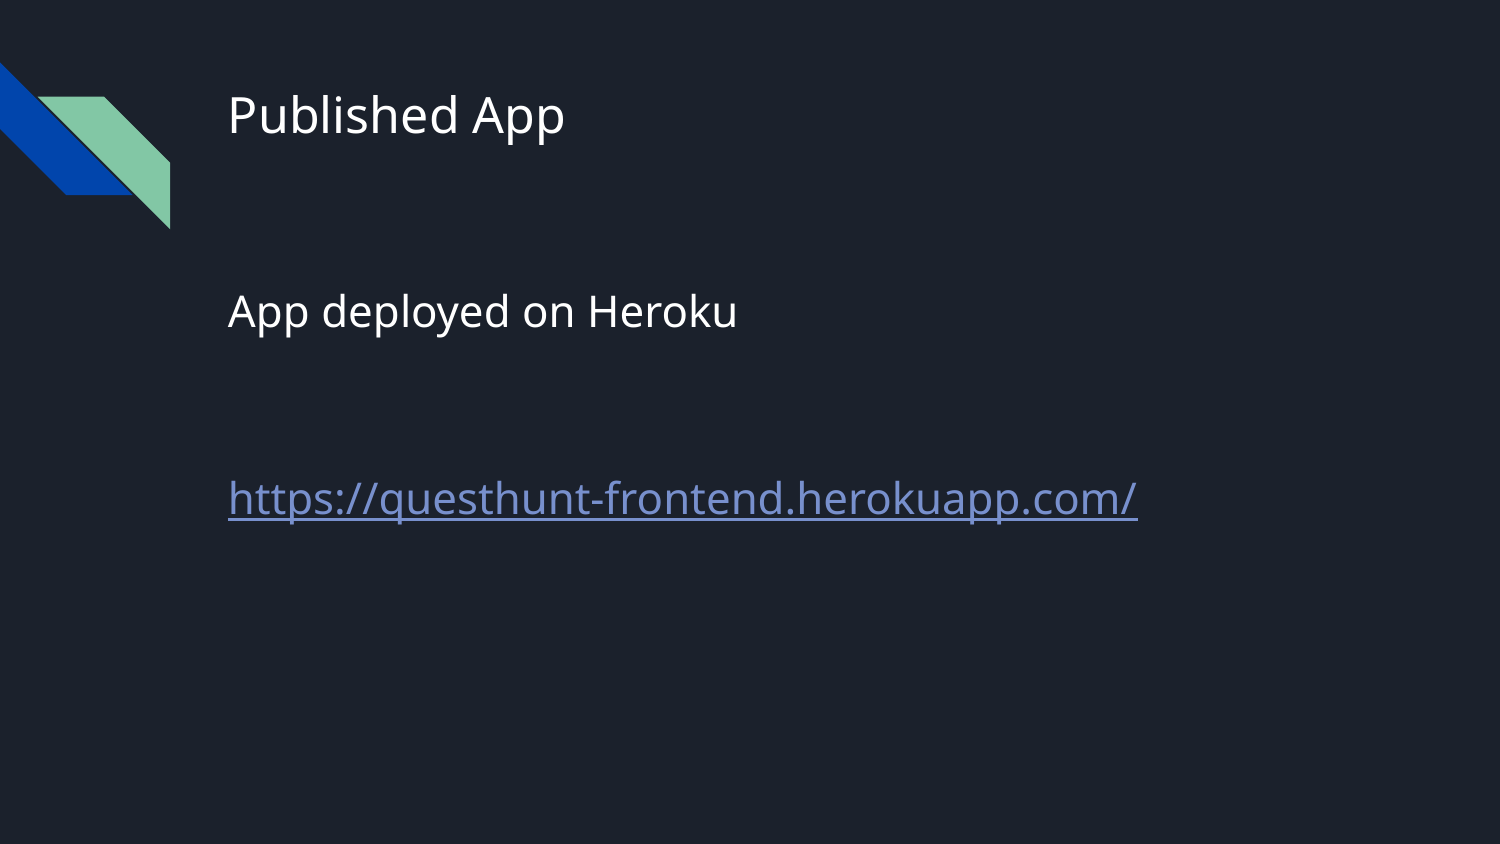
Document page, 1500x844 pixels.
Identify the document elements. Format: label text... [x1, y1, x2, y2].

list App deployed on Heroku https://questhunt-frontend.herokuapp.com/ [212, 257, 1368, 735]
title Published App [212, 64, 1368, 215]
